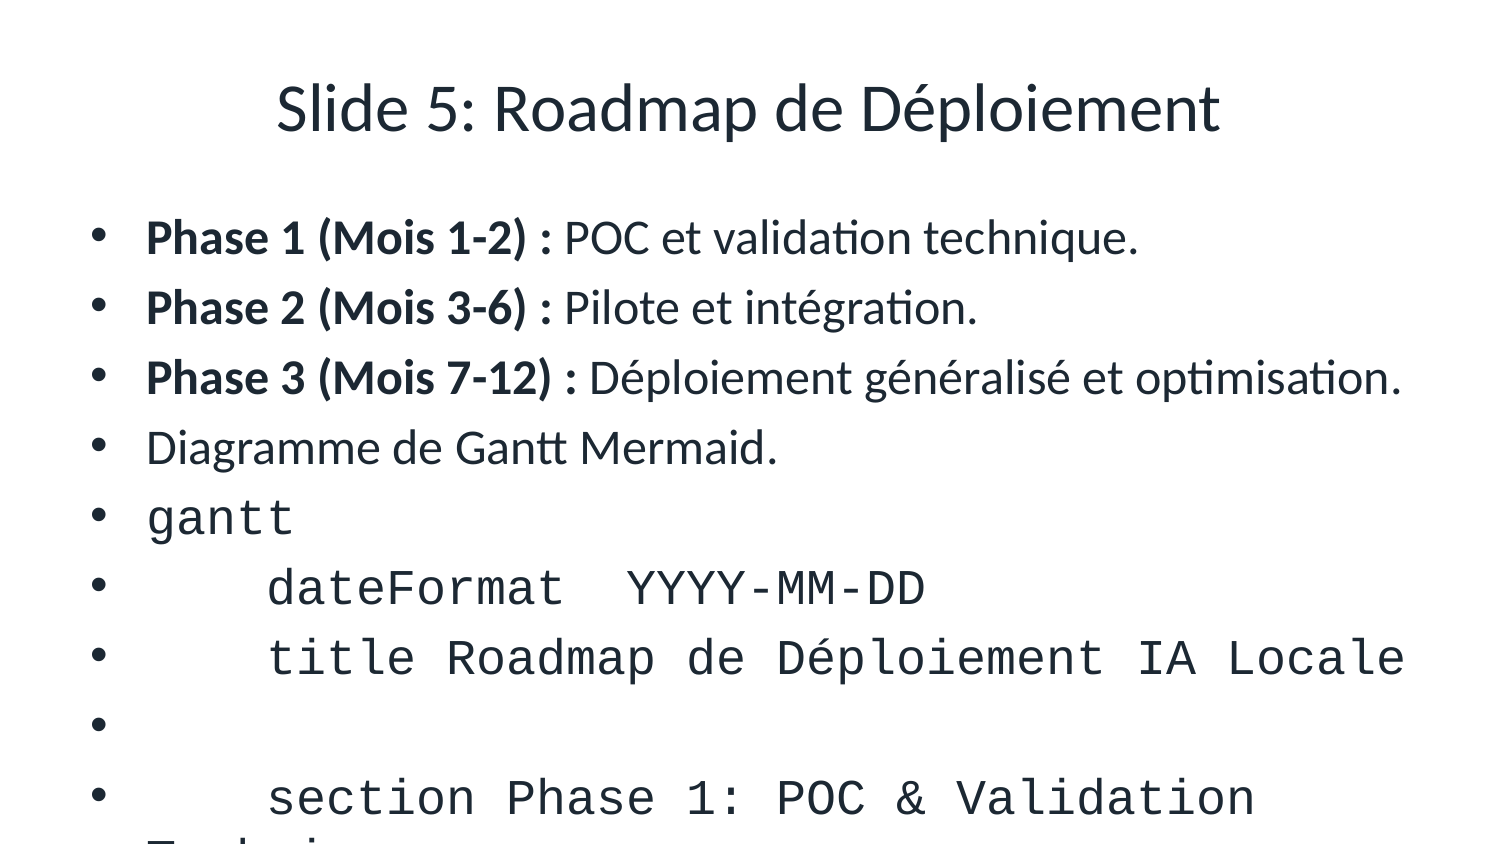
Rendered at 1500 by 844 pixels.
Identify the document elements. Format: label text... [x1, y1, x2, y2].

title Slide 5: Roadmap de Déploiement [75, 33, 1425, 175]
list Phase 1 (Mois 1-2) : POC et validation technique. Phase 2 (Mois 3-6) : Pilote et intégration. Phase 3 (Mois 7-12) : Déploiement généralisé et optimisation. Diagramme de Gantt Mermaid. gantt dateFormat YYYY-MM-DD title Roadmap de Déploiement IA Locale section Phase 1: POC & Validation Technique Sélection Cas d'Usage :a1, 2025-11-01, 14d Mise en place Infra :a2, after a1, 10d Développement POC :a3, after a2, 20d Tests & Validation :a4, after a3, 7d section Phase 2: Pilote & Intégration Intégration Systèmes Existants :b1, 2025-12-15, 20d Formation Utilisateurs Clés :b2, after b1, 10d Collecte Feedback :b3, after b2, 15d Ajustements :b4, after b3, 7d section Phase 3: Déploiement Généralisé & Optimisation Déploiement à Grande Échelle :c1, 2026-02-01, 30d Monitoring & Maintenance :c2, after c1, 15d Optimisation Continue :c3, after c2, 10d [75, 196, 1425, 754]
